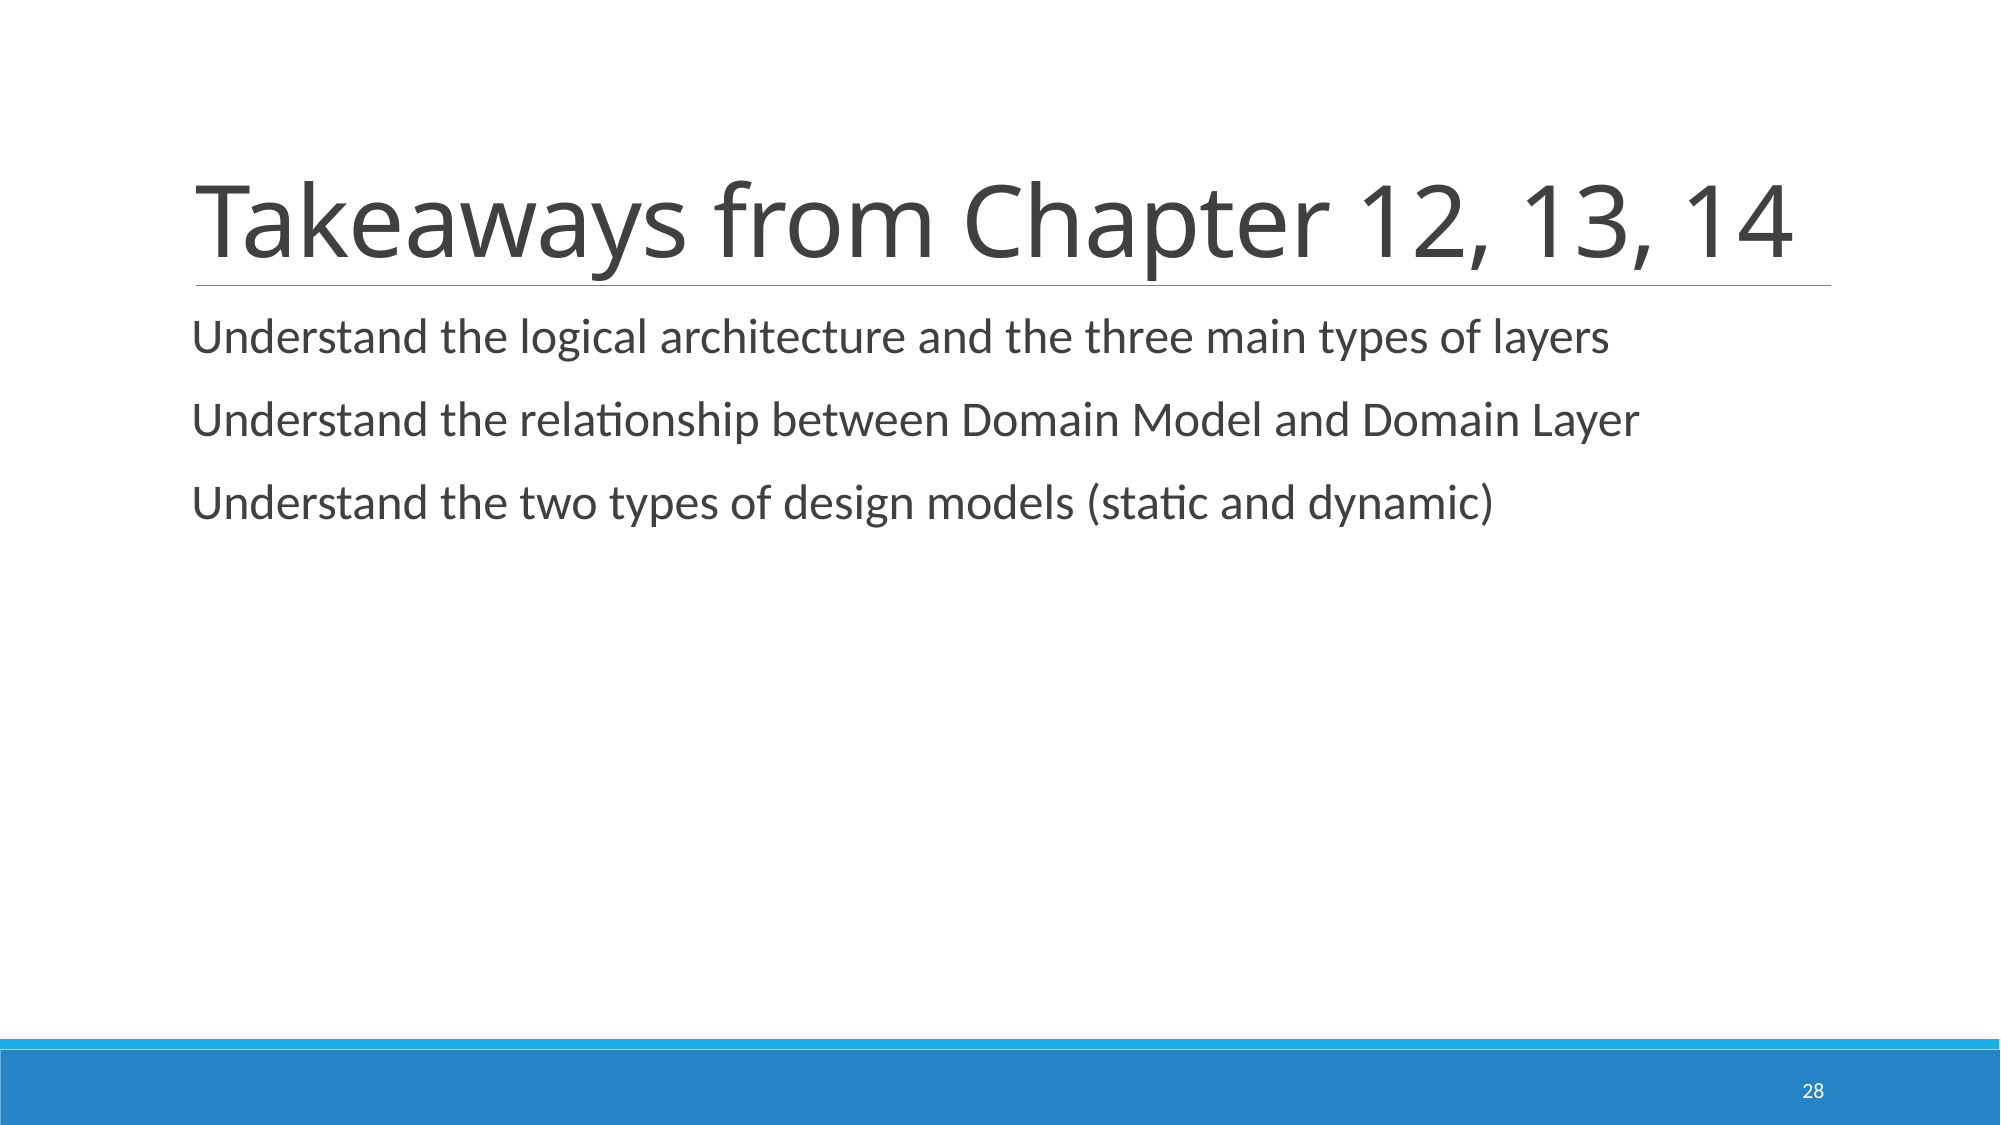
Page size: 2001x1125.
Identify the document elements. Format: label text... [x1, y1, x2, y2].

list Understand the logical architecture and the three main types of layers Understand the relationship between Domain Model and Domain Layer Understand the two types of design models (static and dynamic) [180, 302, 1830, 963]
slide_number 28 [1624, 1059, 1840, 1120]
title Takeaways from Chapter 12, 13, 14 [180, 47, 1830, 285]
